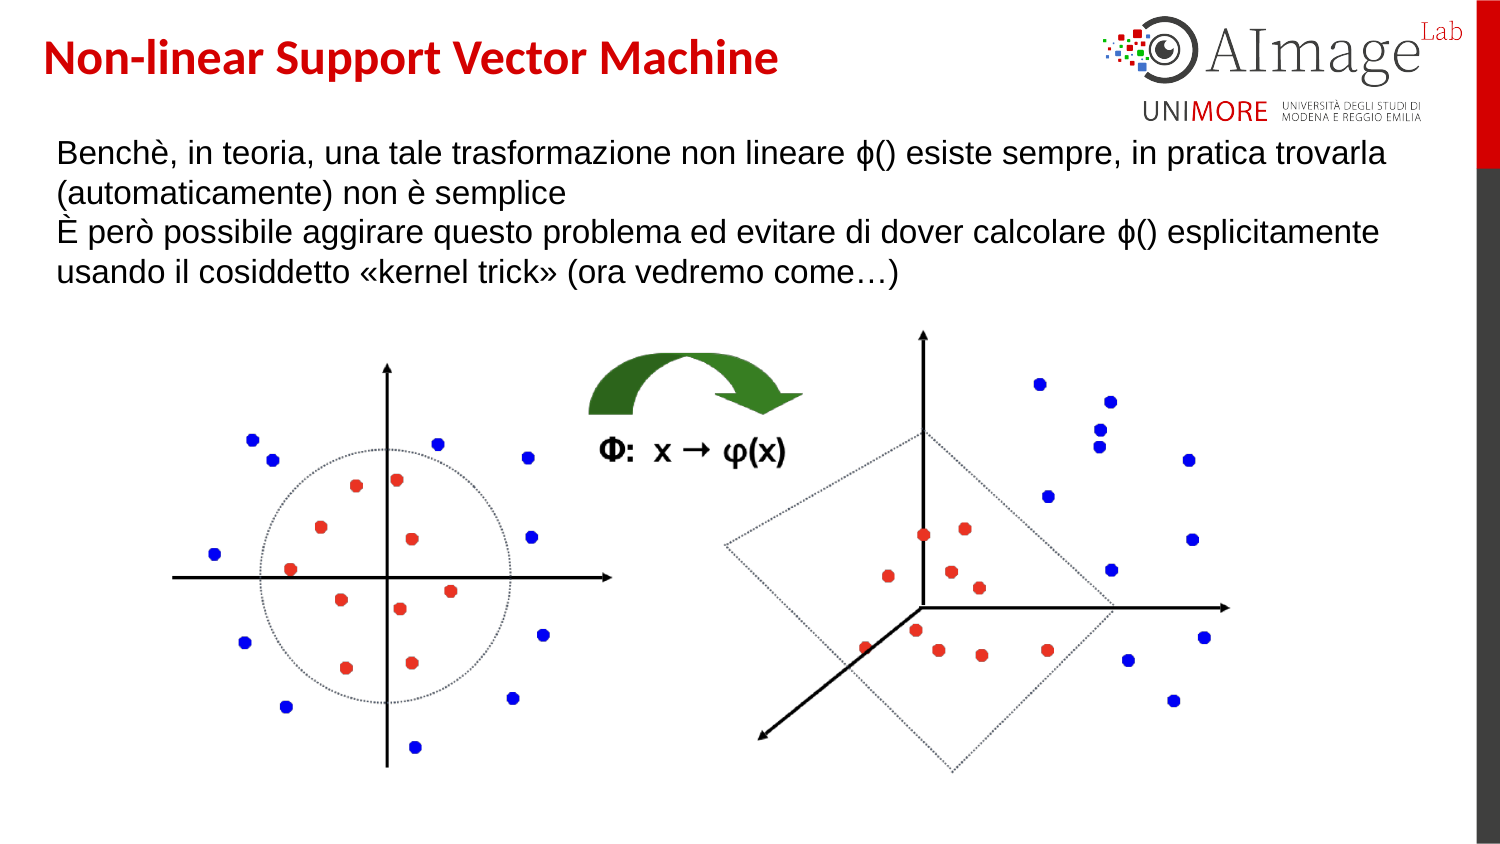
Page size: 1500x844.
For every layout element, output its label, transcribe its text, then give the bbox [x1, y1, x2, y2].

picture [164, 298, 1238, 776]
text_box Benchè, in teoria, una tale trasformazione non lineare ϕ() esiste sempre, in pratica trovarla (automaticamente) non è semplice È però possibile aggirare questo problema ed evitare di dover calcolare ϕ() esplicitamente usando il cosiddetto «kernel trick» (ora vedremo come…) [41, 115, 1435, 306]
picture [1103, 16, 1464, 128]
text_box Non-linear Support Vector Machine [41, 22, 1238, 85]
